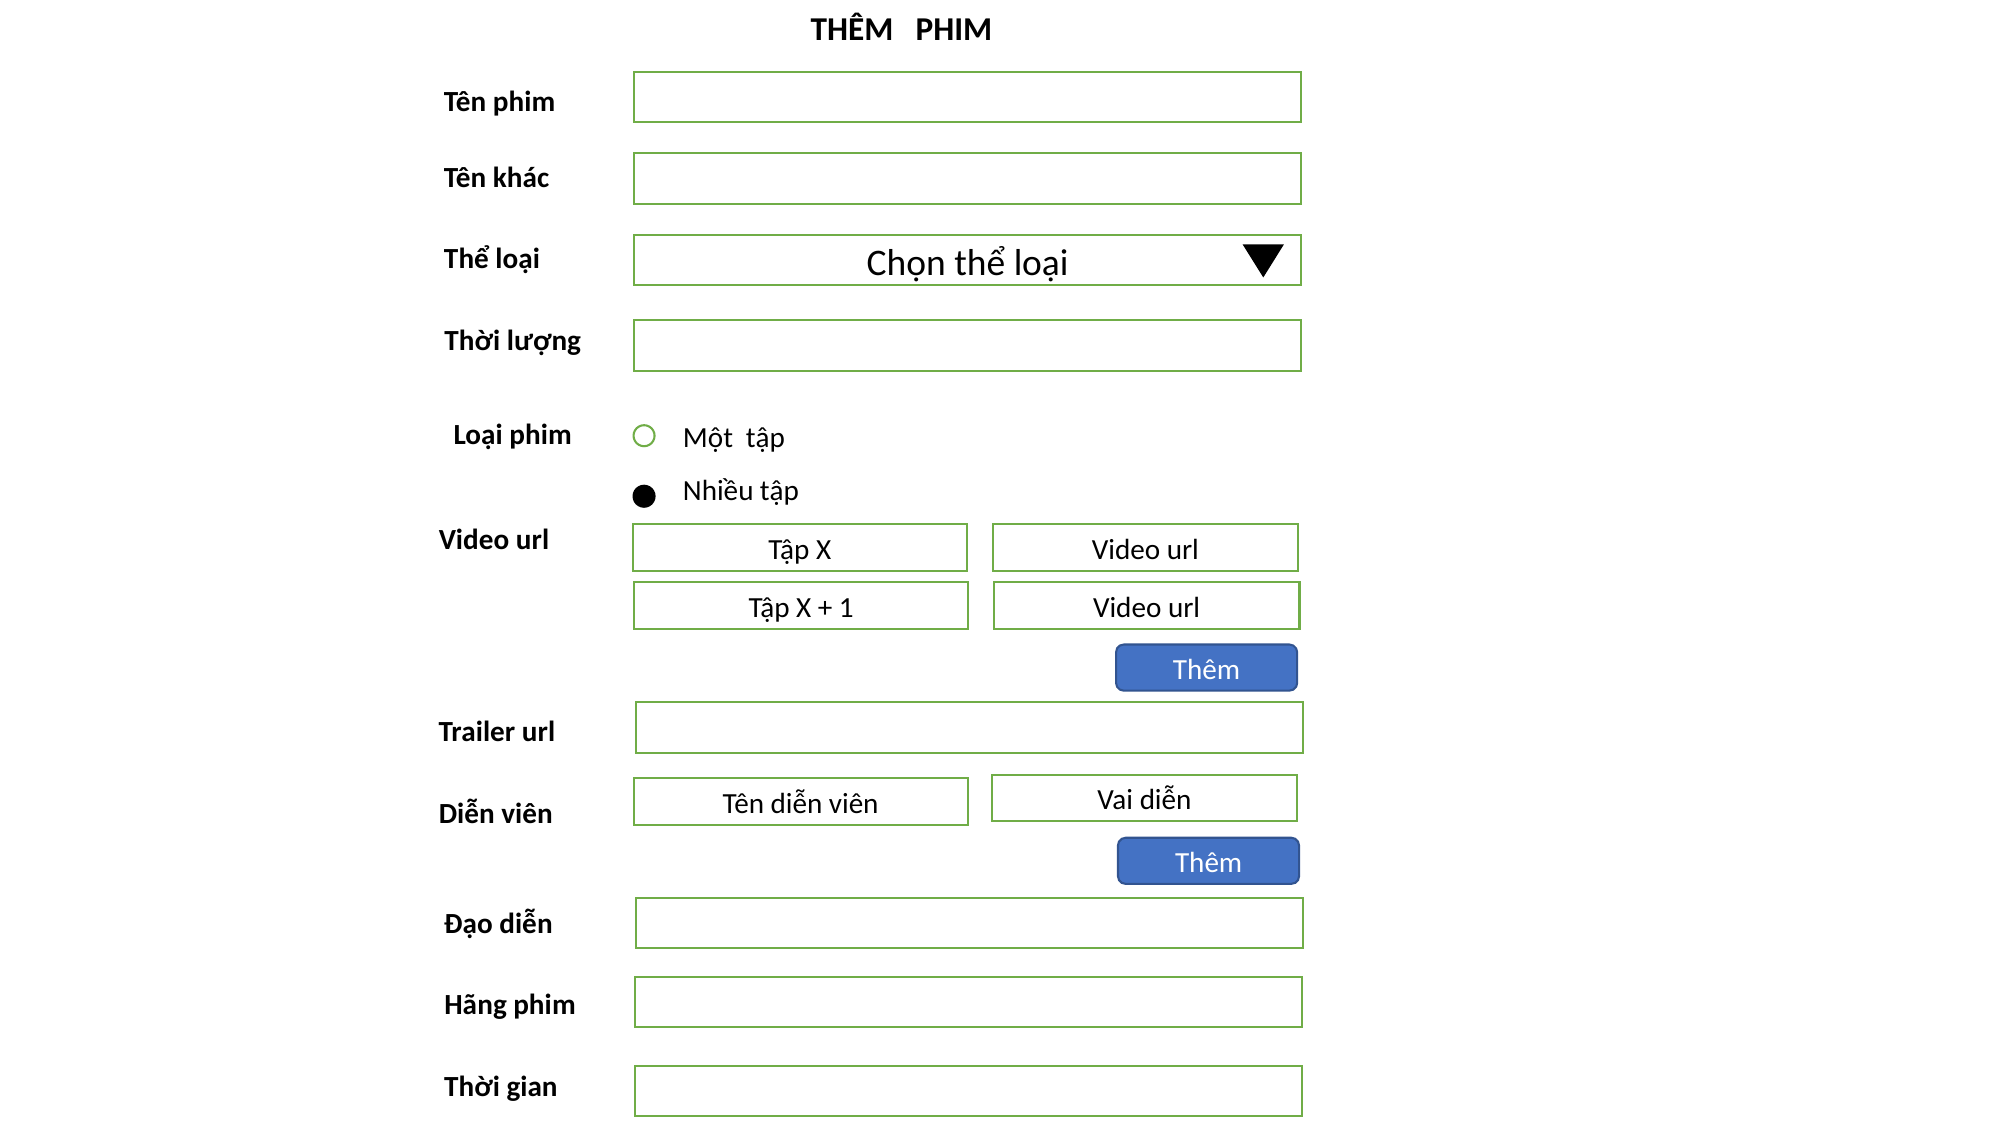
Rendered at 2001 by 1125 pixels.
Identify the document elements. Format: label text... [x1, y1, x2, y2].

text_box Một tập [668, 410, 800, 461]
text_box Diễn viên [424, 787, 569, 837]
text_box [632, 484, 656, 508]
text_box Tên phim [429, 74, 571, 125]
text_box Video url [993, 581, 1301, 630]
text_box [633, 71, 1302, 123]
text_box [632, 424, 656, 448]
text_box Video url [423, 513, 565, 563]
text_box Tên khác [429, 150, 565, 201]
text_box [635, 897, 1304, 949]
text_box Tên diễn viên [633, 777, 969, 826]
text_box [635, 701, 1304, 754]
text_box Tập X + 1 [633, 581, 969, 630]
text_box [633, 152, 1302, 205]
text_box Tập X [632, 523, 968, 572]
text_box Thêm [1116, 836, 1301, 885]
text_box Thời gian [429, 1060, 573, 1110]
text_box Trailer url [423, 704, 571, 755]
text_box Hãng phim [429, 978, 591, 1029]
text_box Đạo diễn [429, 897, 568, 947]
text_box Vai diễn [991, 774, 1298, 822]
text_box [633, 319, 1302, 372]
text_box Nhiều tập [668, 463, 814, 514]
text_box [1242, 244, 1284, 278]
text_box Thời lượng [429, 313, 597, 364]
text_box Video url [992, 523, 1299, 572]
text_box Loại phim [438, 408, 588, 458]
text_box [634, 976, 1303, 1028]
text_box Chọn thể loại [633, 234, 1302, 286]
text_box Thêm [1115, 643, 1299, 692]
text_box THÊM PHIM [795, 0, 1008, 55]
text_box [634, 1065, 1303, 1117]
text_box Thể loại [429, 232, 556, 282]
